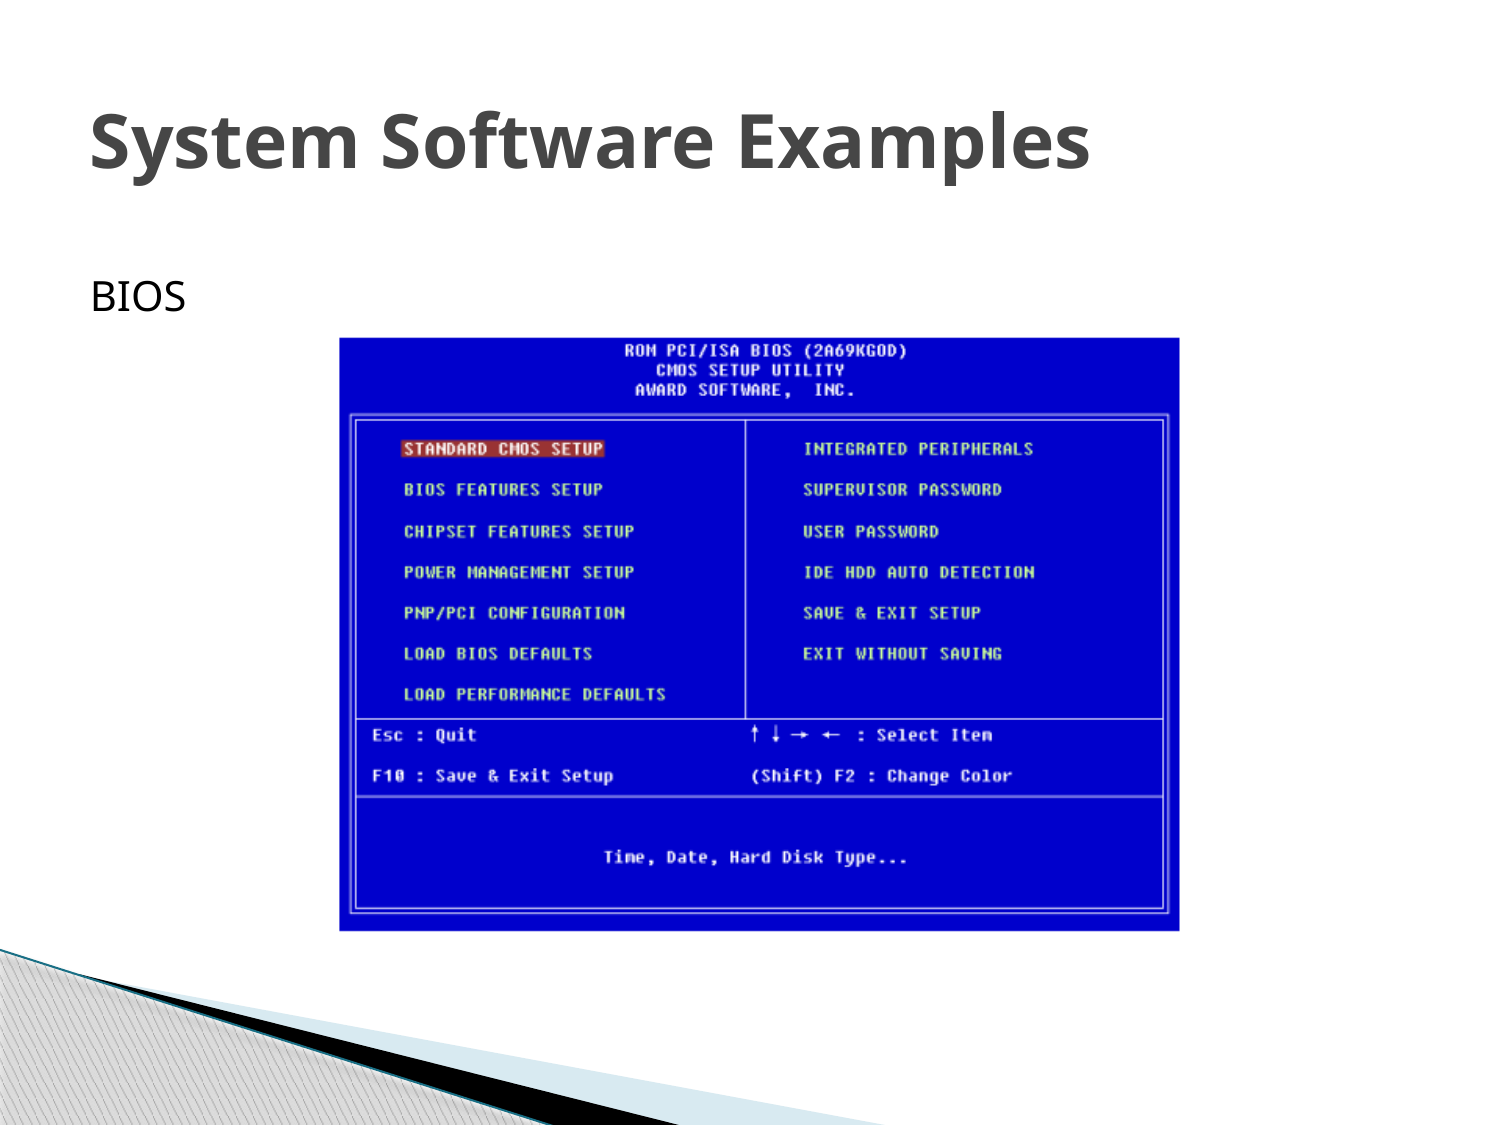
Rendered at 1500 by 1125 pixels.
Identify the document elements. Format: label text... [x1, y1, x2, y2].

title System Software Examples [75, 45, 1425, 233]
picture [324, 324, 1198, 947]
list BIOS [75, 262, 1463, 1005]
